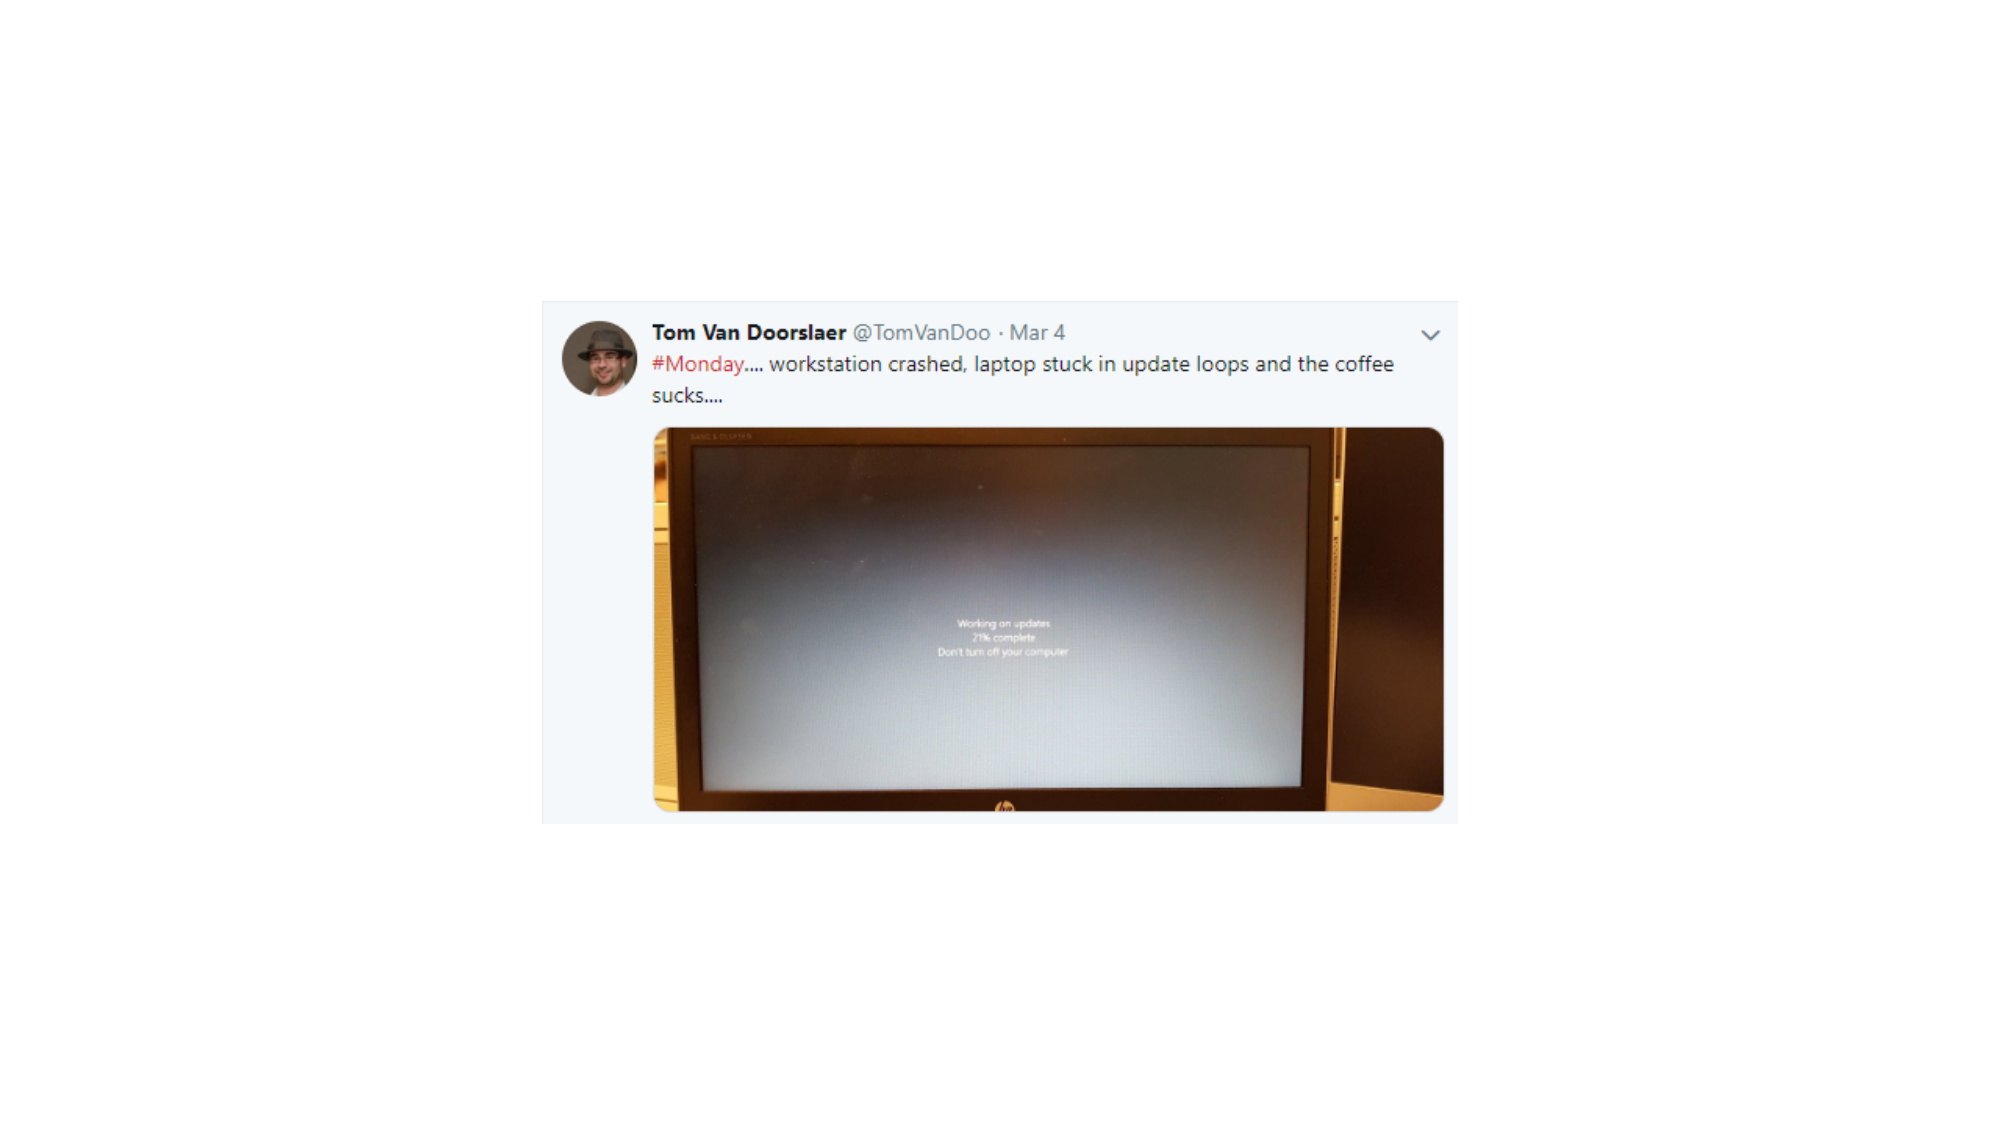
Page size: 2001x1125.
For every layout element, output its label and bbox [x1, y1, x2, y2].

picture [542, 301, 1458, 824]
